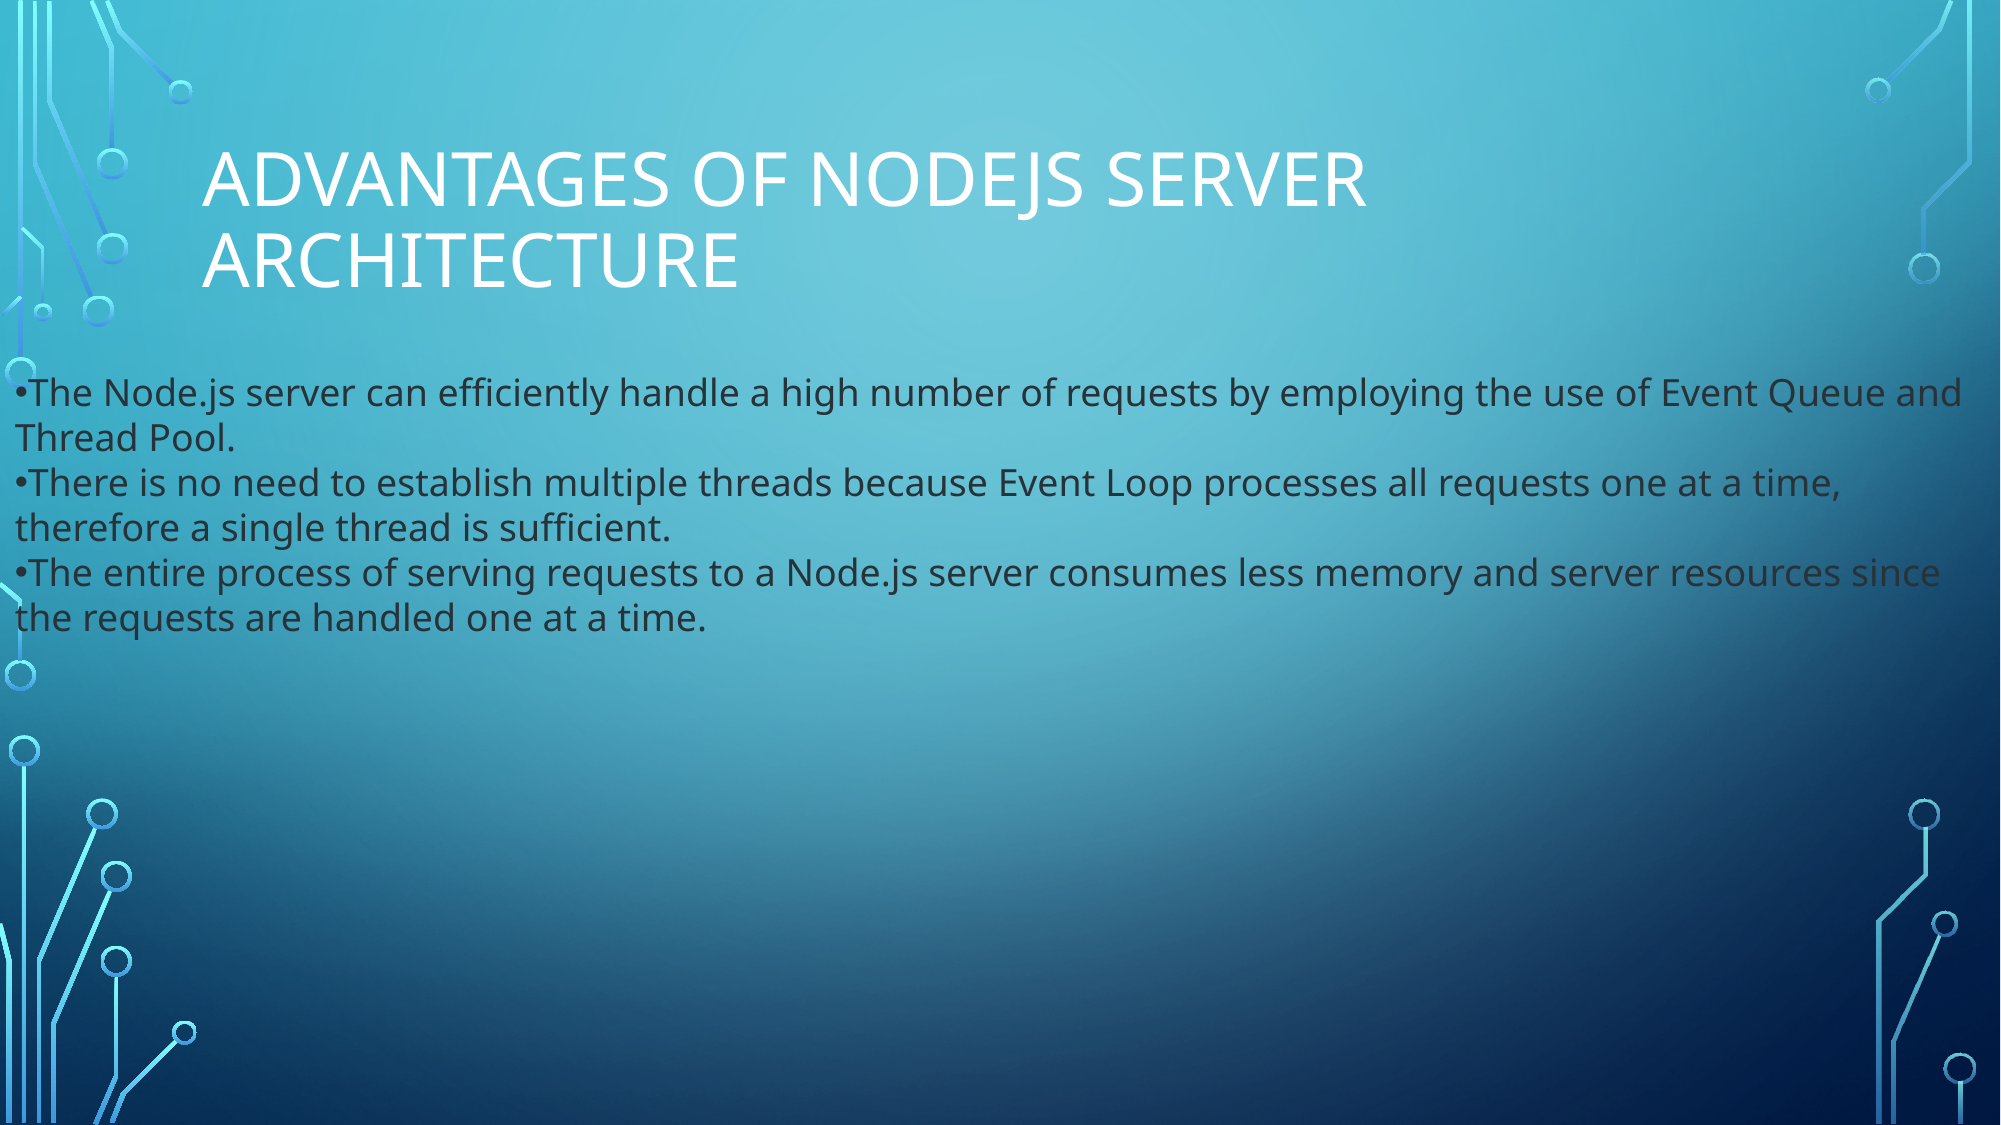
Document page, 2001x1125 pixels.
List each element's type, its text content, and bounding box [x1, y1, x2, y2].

title ADVANTAGES OF NODEJS SERVER ARCHITECTURE [187, 101, 1813, 344]
text_box The Node.js server can efficiently handle a high number of requests by employing the use of Event Queue and Thread Pool. There is no need to establish multiple threads because Event Loop processes all requests one at a time, therefore a single thread is sufficient. The entire process of serving requests to a Node.js server consumes less memory and server resources since the requests are handled one at a time. [0, 361, 2000, 646]
